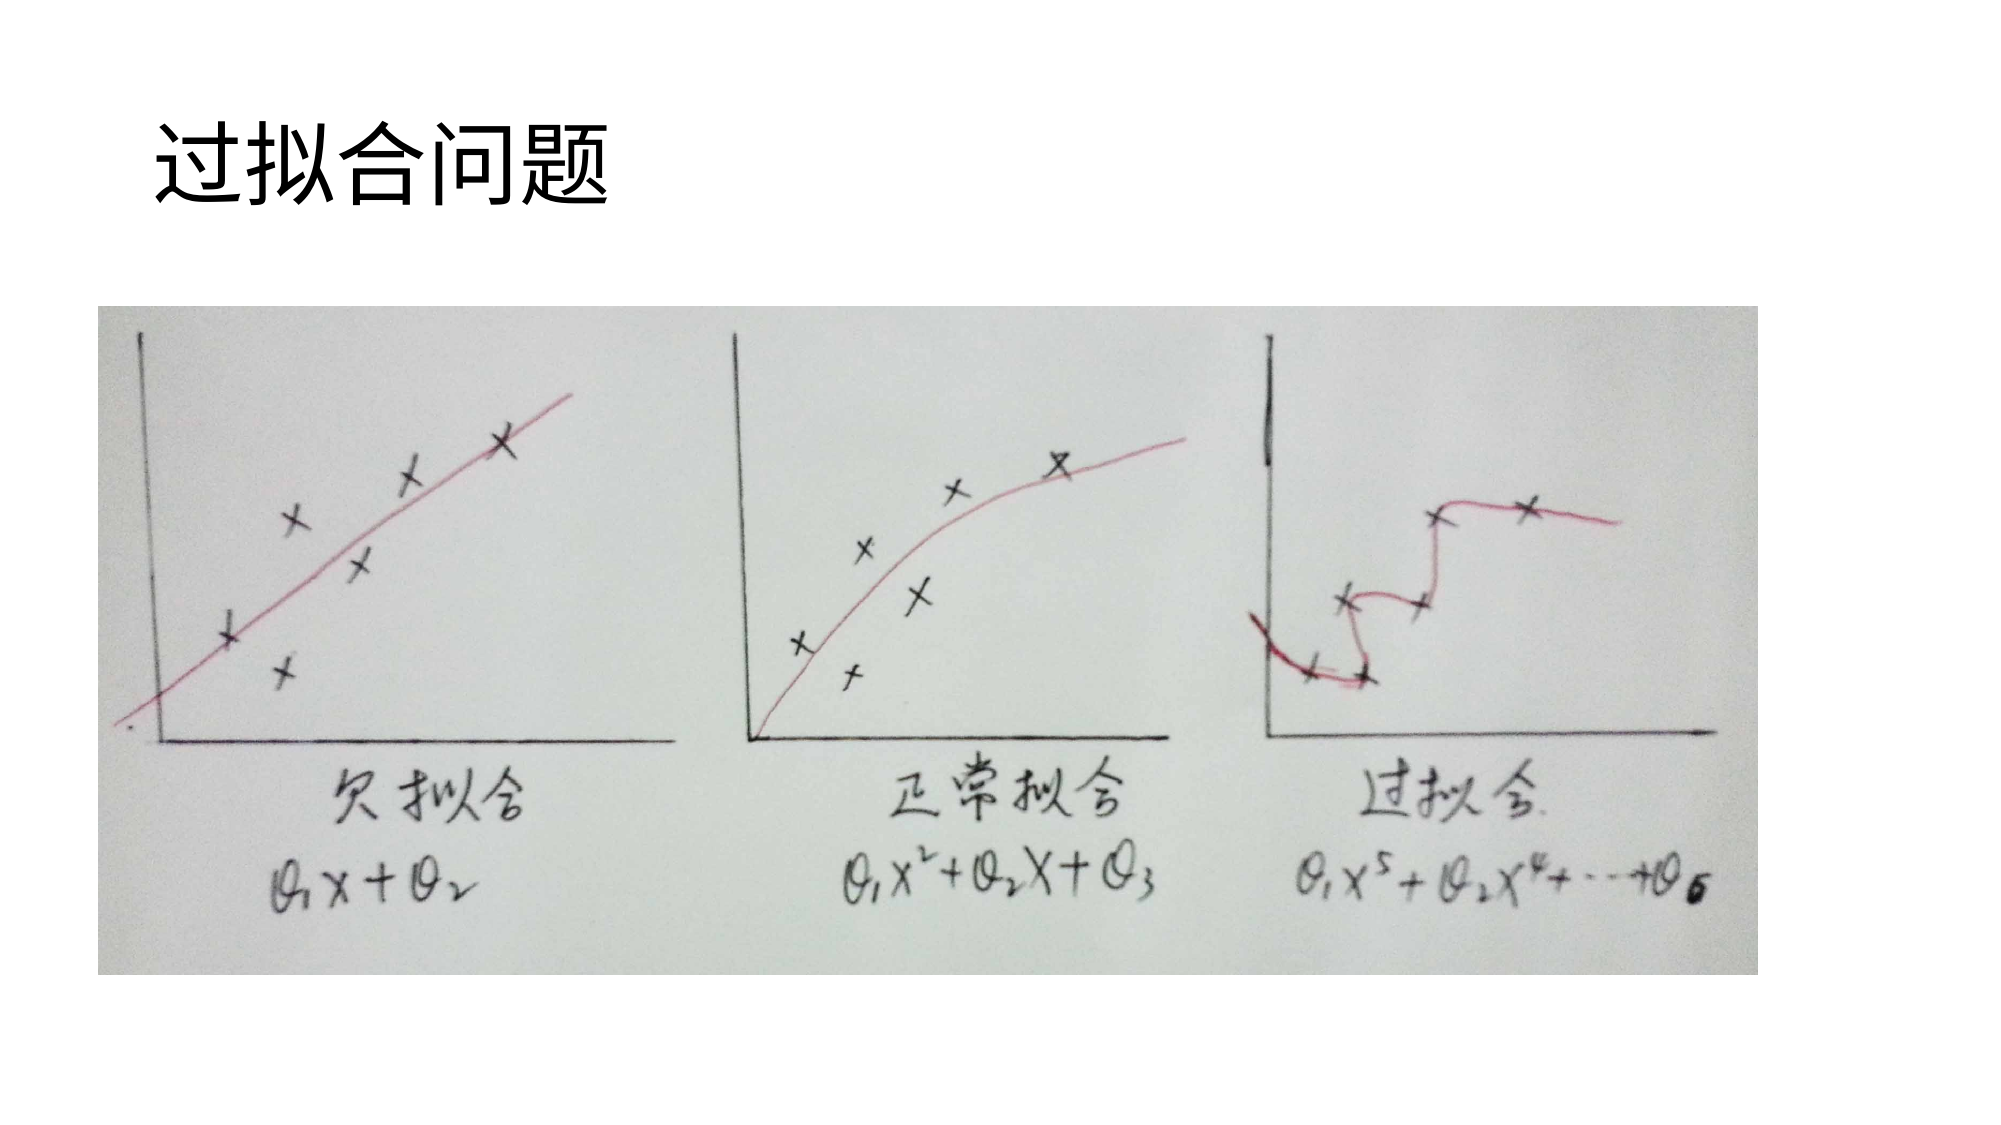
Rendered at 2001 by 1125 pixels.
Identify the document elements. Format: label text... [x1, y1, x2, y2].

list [98, 306, 1758, 975]
title 过拟合问题 [137, 59, 1863, 278]
